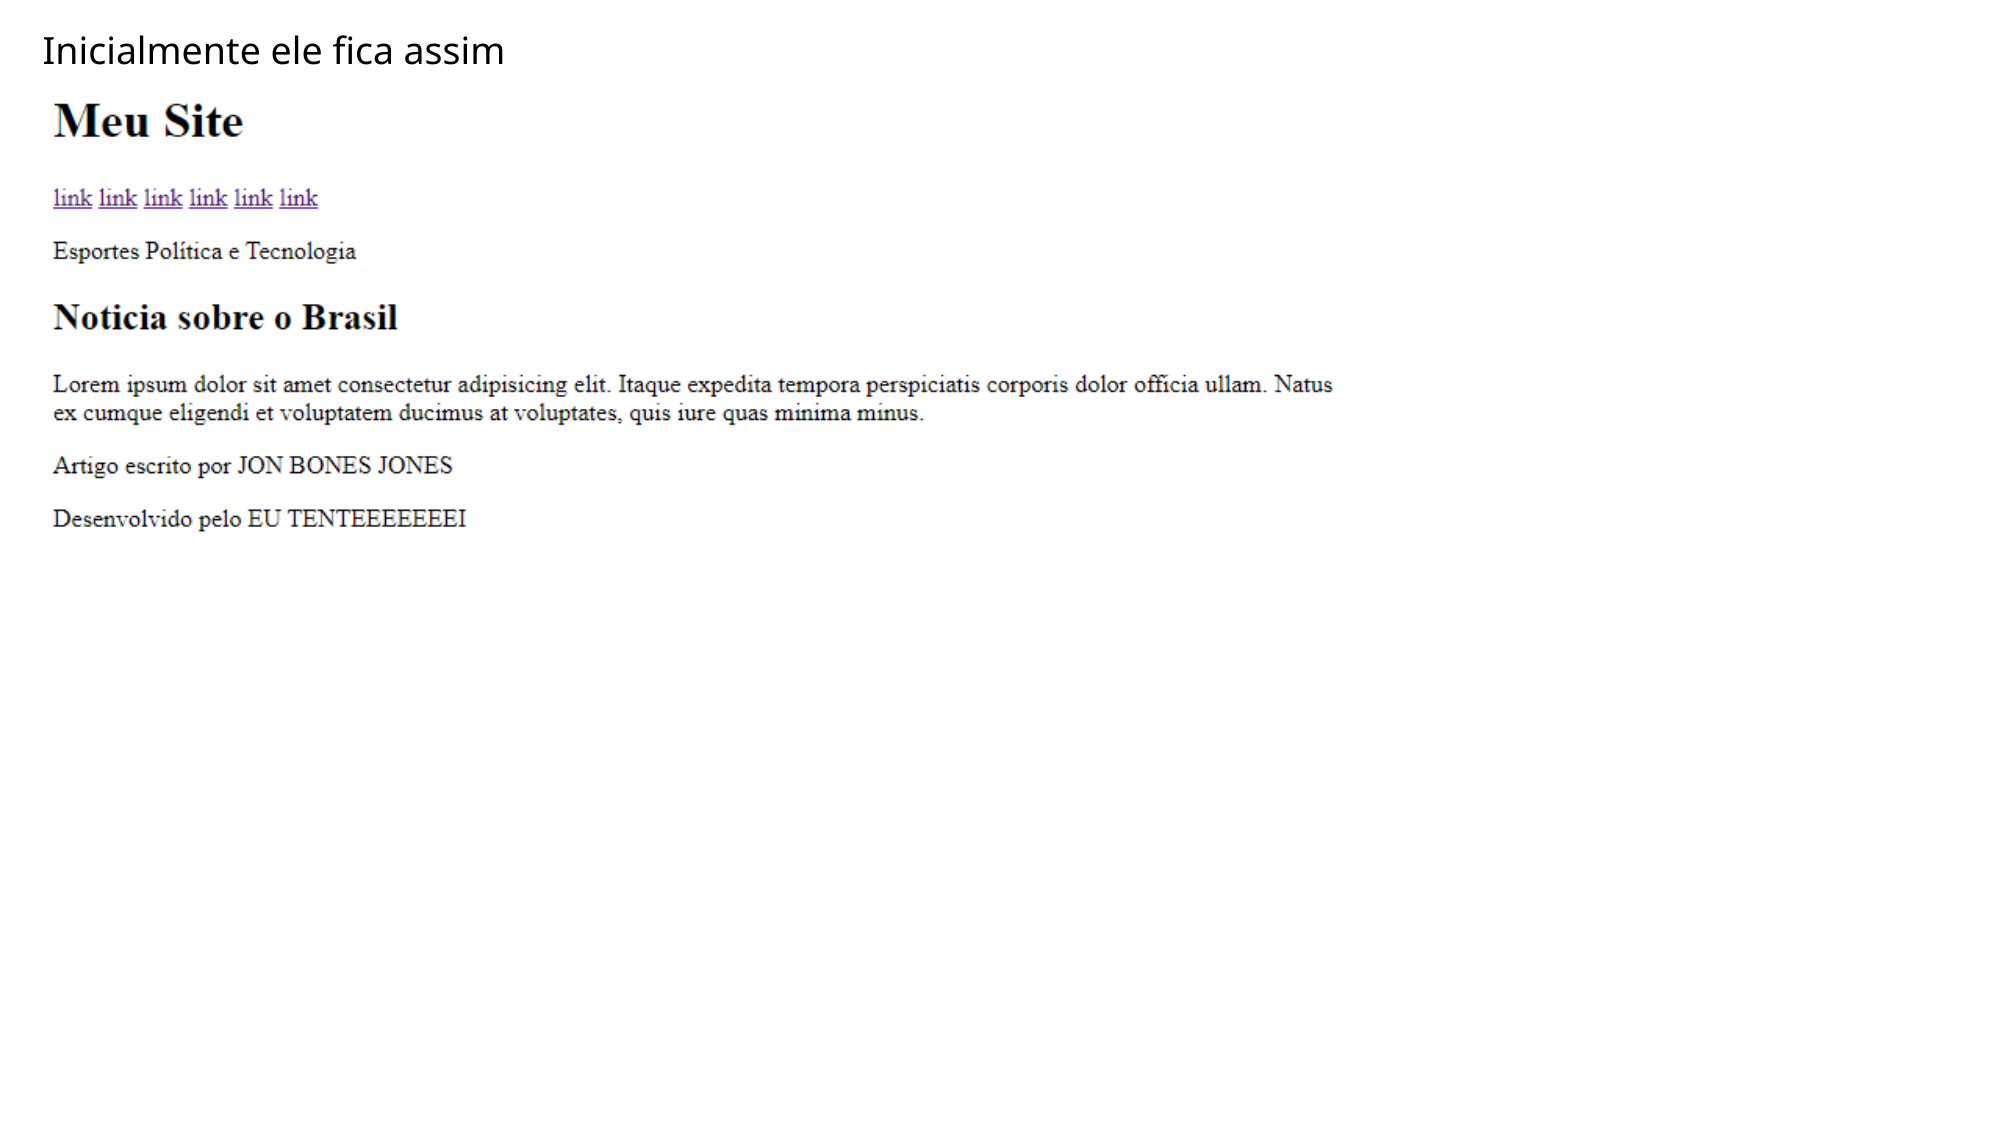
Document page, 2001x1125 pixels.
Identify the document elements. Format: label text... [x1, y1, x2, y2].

picture [41, 65, 1340, 563]
text_box Inicialmente ele fica assim [27, 19, 521, 80]
